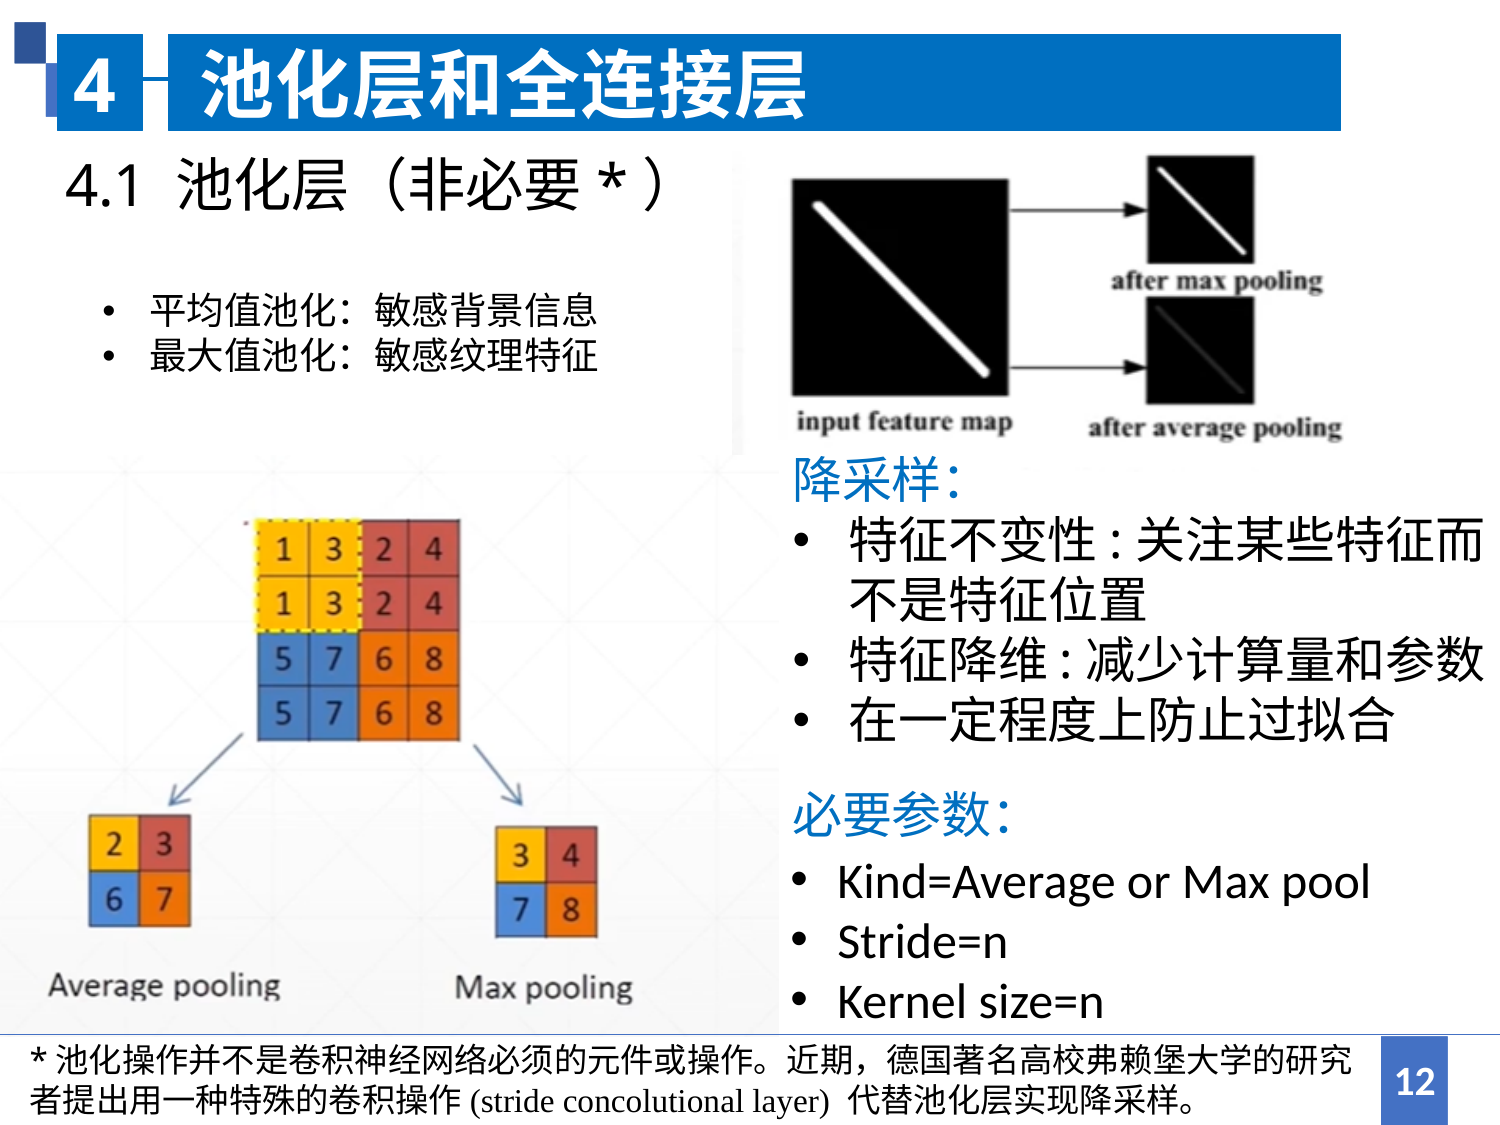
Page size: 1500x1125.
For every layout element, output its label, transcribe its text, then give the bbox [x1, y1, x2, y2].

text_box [14, 21, 58, 118]
text_box 降采样： 特征不变性:关注某些特征而不是特征位置 特征降维:减少计算量和参数 在一定程度上防止过拟合 [782, 441, 1500, 757]
text_box 平均值池化：敏感背景信息 最大值池化：敏感纹理特征 [87, 280, 650, 385]
picture [0, 137, 1363, 1033]
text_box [0, 1033, 1500, 1125]
text_box 必要参数： [782, 775, 1500, 851]
text_box Kind=Average or Max pool Stride=n Kernel size=n [782, 851, 1500, 1033]
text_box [56, 33, 1342, 132]
text_box 4.1 池化层（非必要*） [48, 140, 727, 226]
